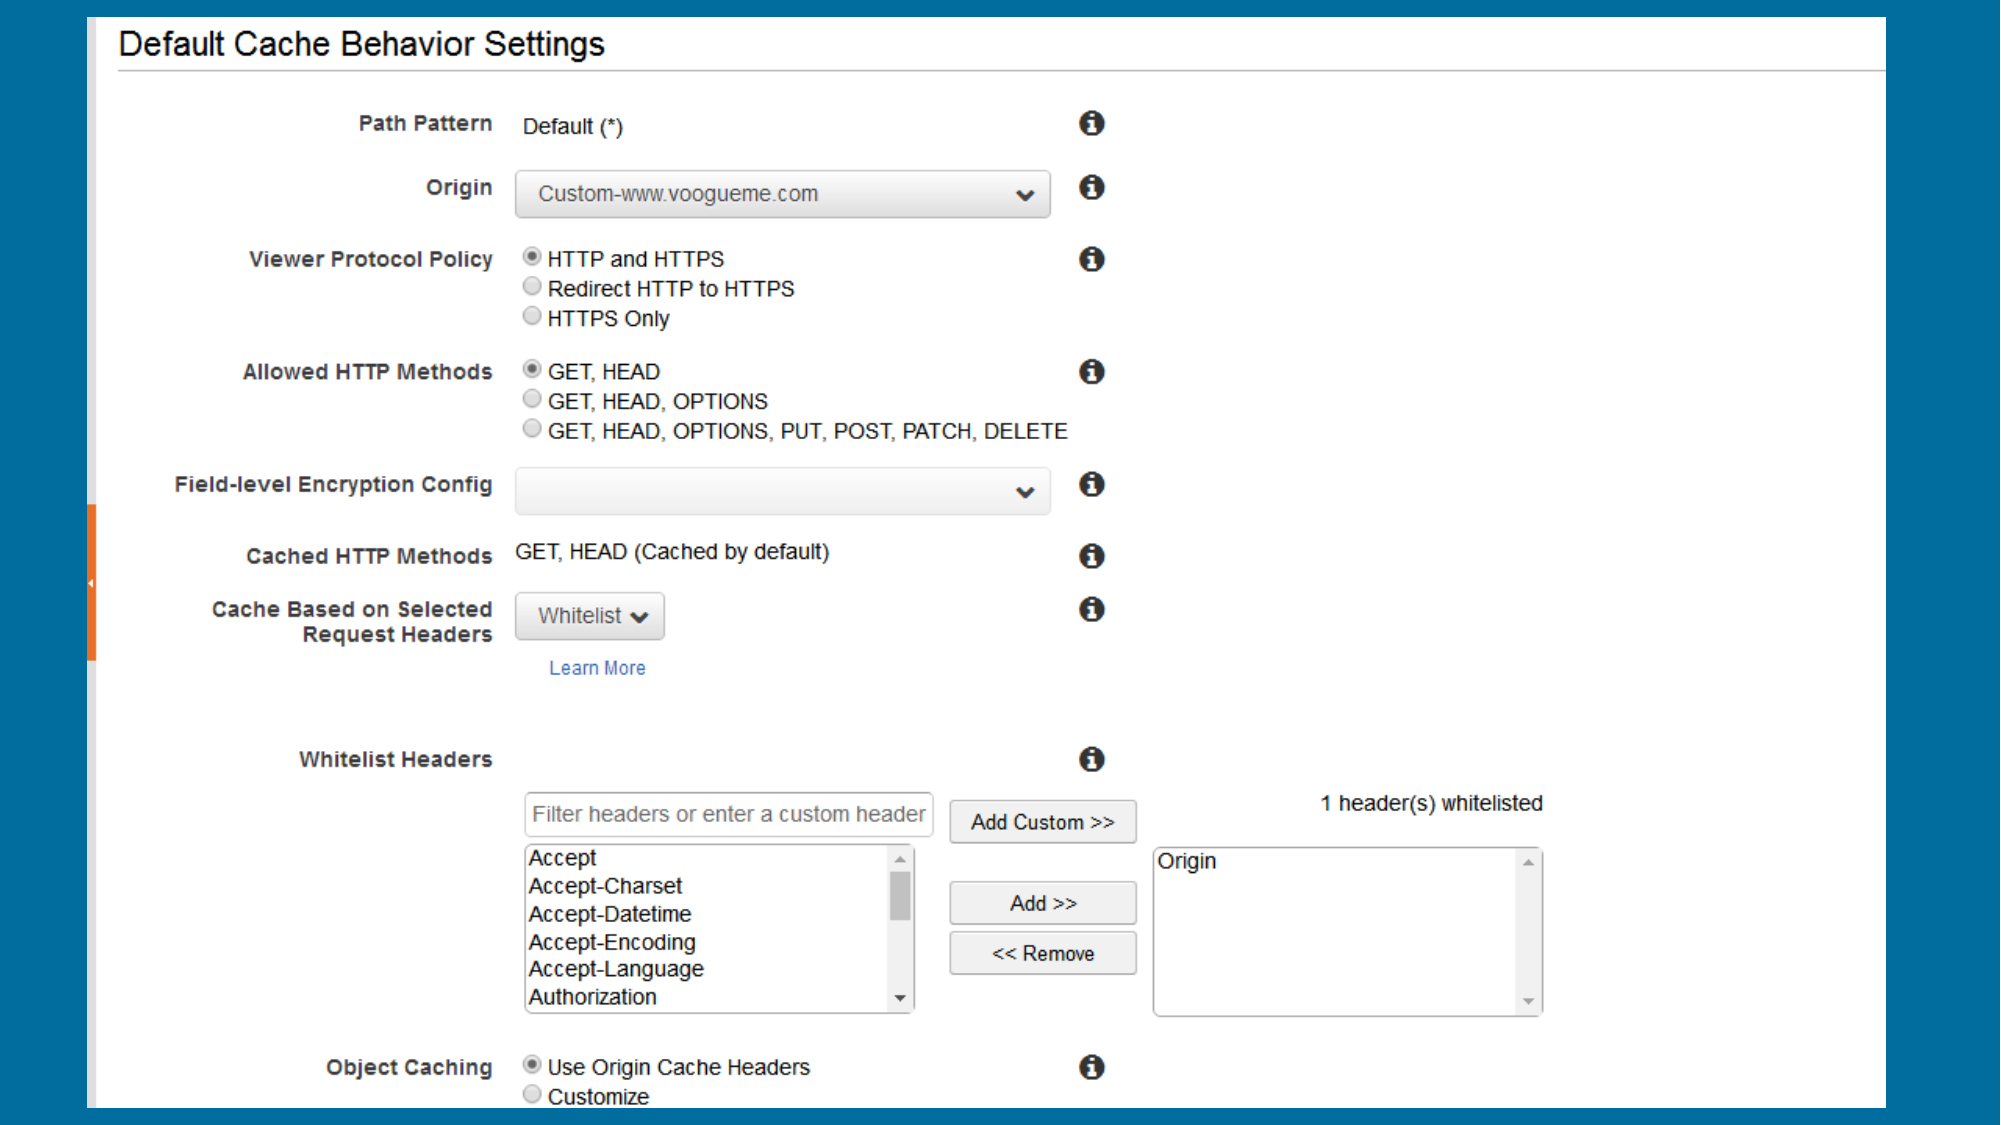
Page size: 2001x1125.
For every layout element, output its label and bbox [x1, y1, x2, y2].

picture [88, 18, 1885, 1107]
